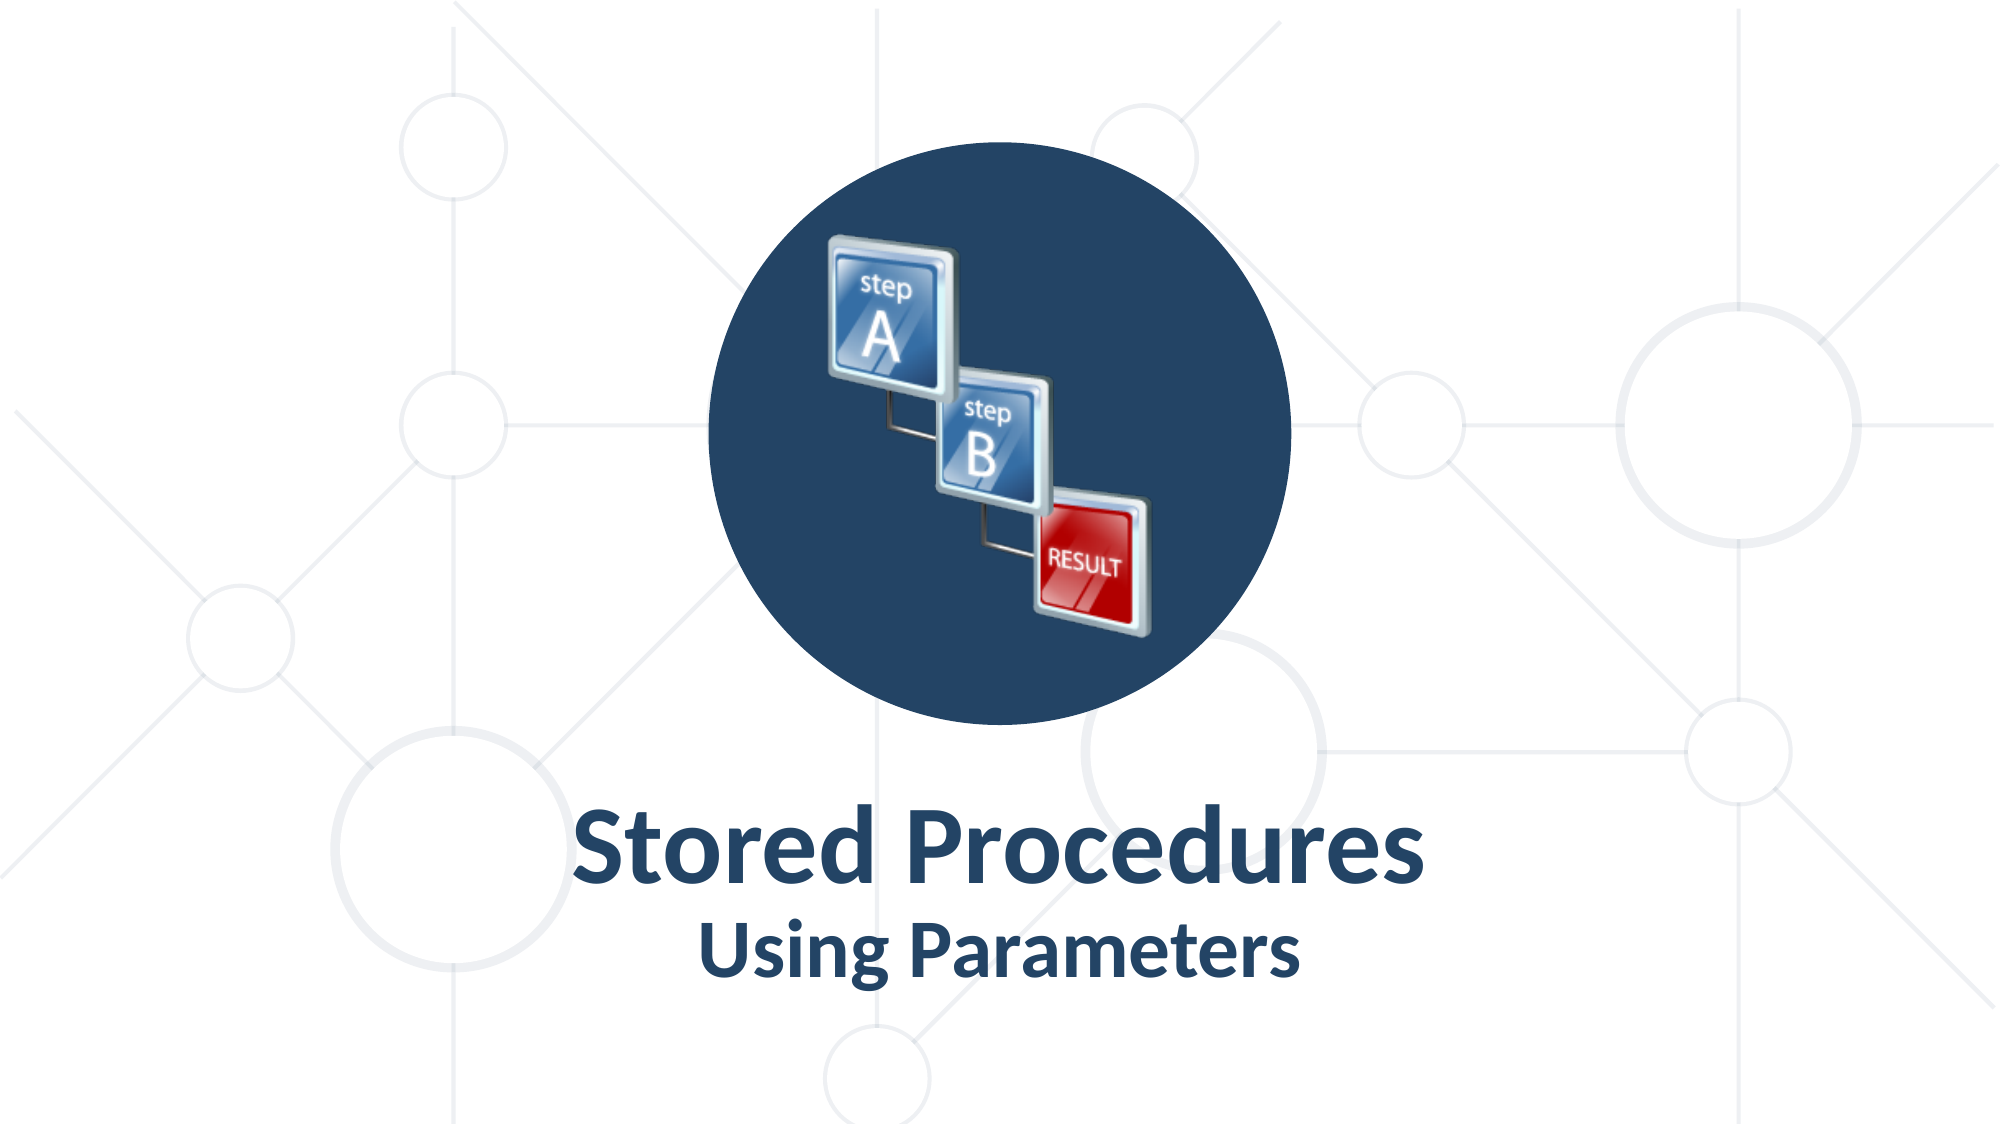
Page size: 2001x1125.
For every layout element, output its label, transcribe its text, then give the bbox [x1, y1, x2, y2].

list Stored Procedures [100, 771, 1900, 898]
picture [780, 226, 1201, 647]
list Using Parameters [100, 900, 1900, 983]
